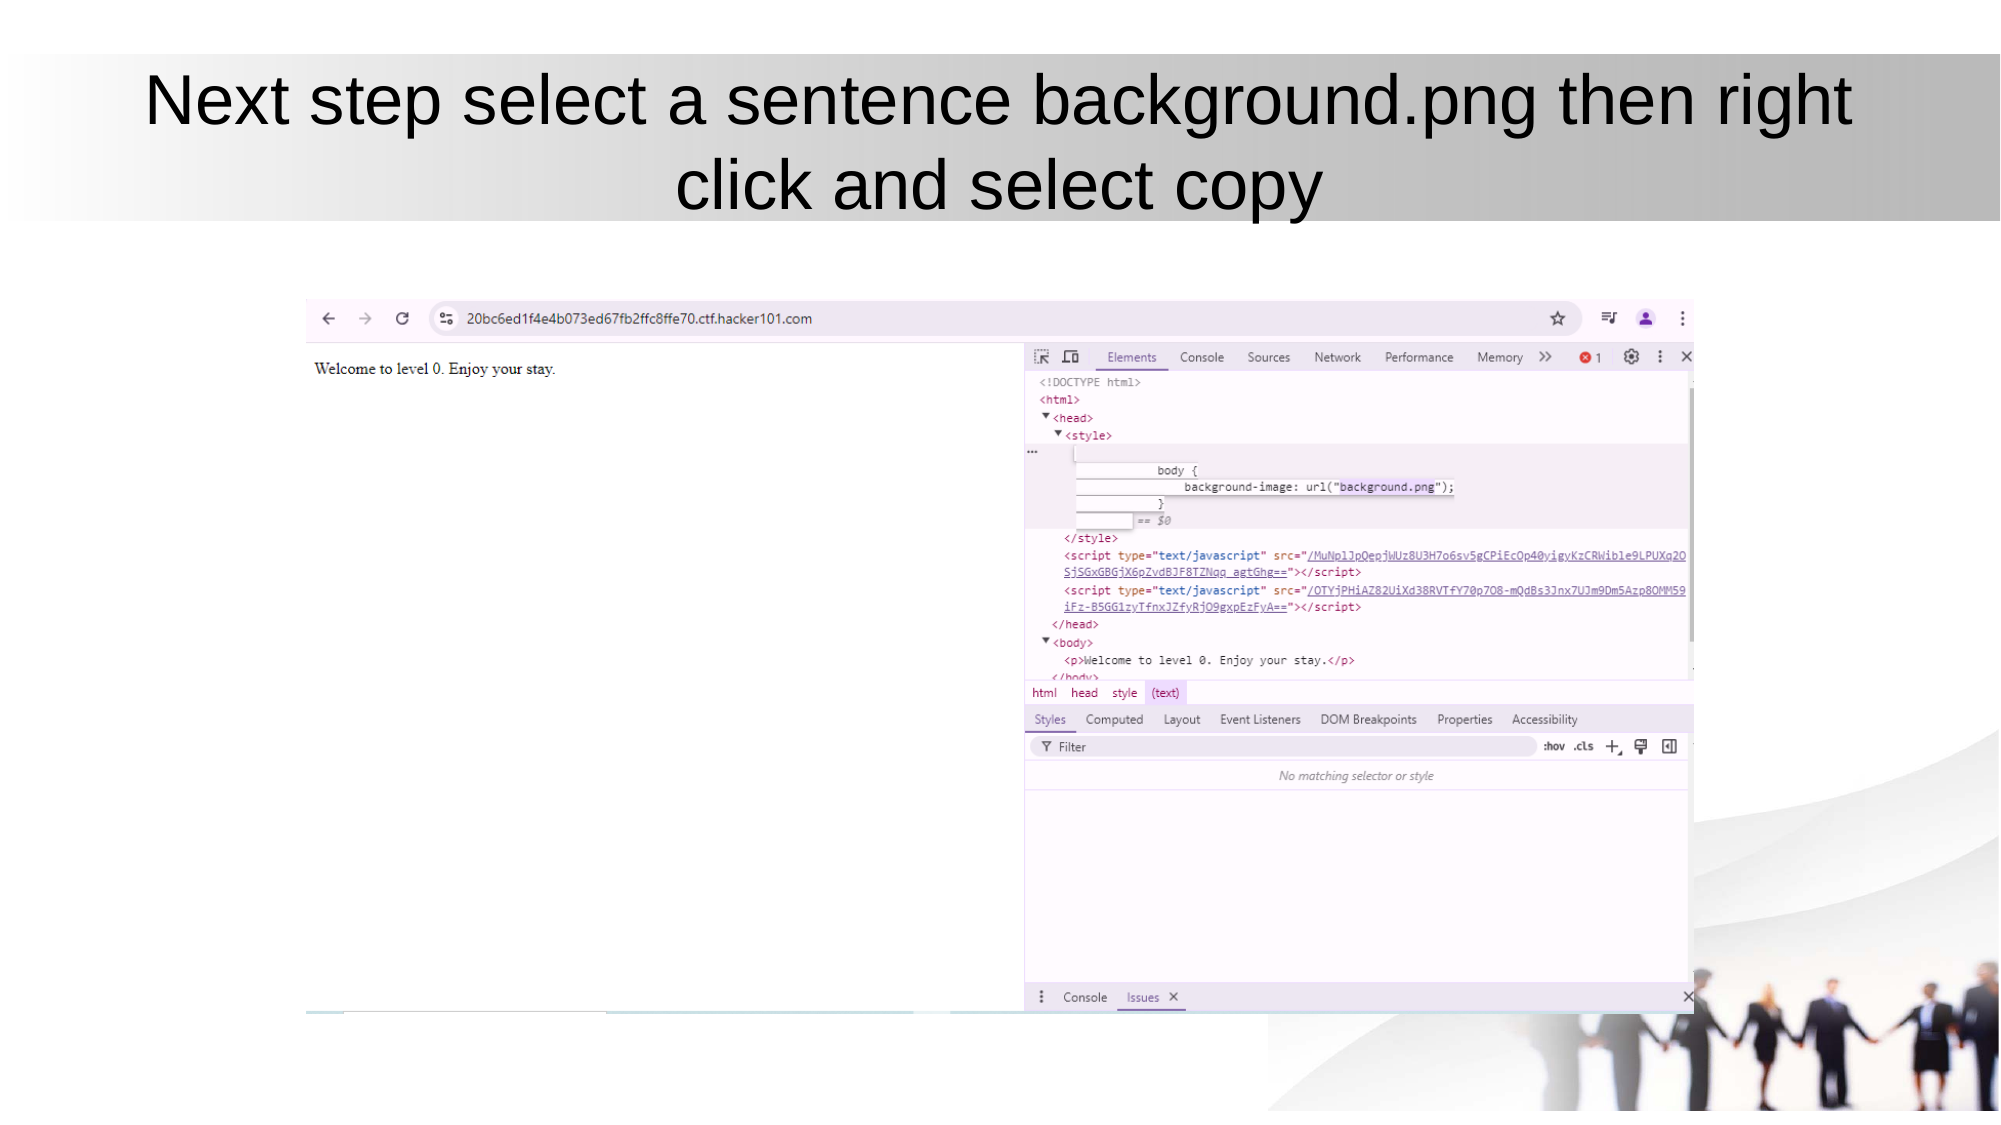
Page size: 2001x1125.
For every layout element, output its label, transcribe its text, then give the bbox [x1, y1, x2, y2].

picture [1268, 728, 1999, 1111]
title Next step select a sentence background.png then right click and select copy [99, 44, 1901, 233]
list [305, 299, 1694, 1014]
